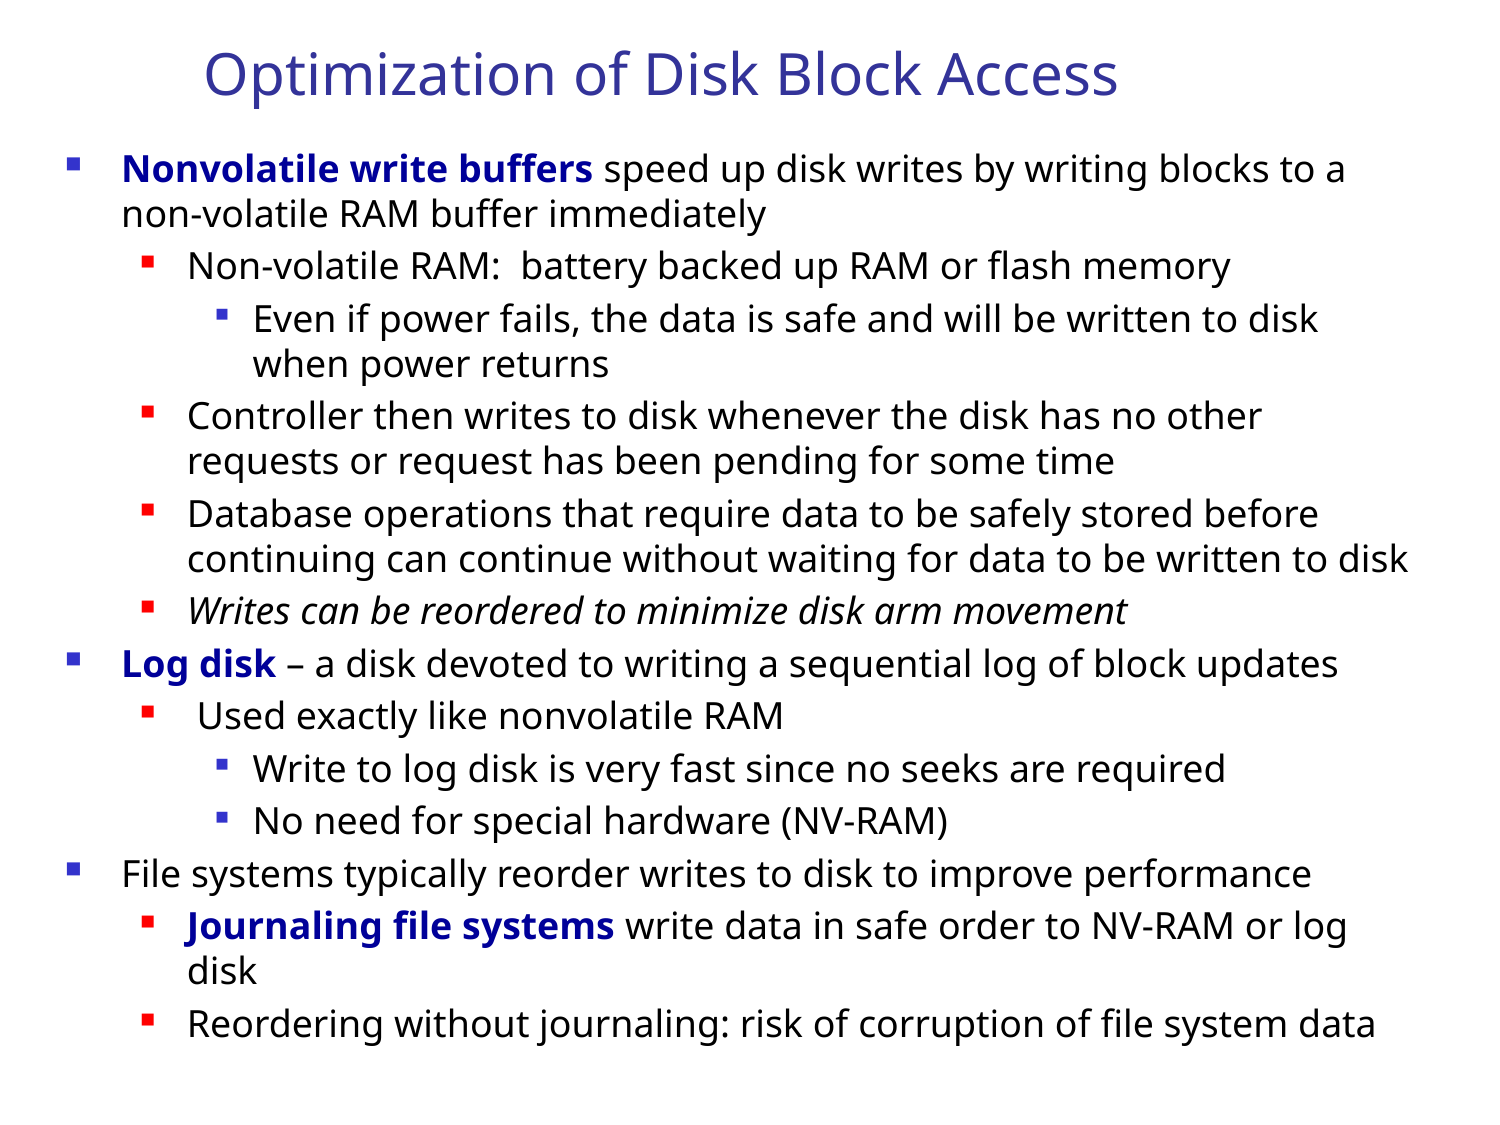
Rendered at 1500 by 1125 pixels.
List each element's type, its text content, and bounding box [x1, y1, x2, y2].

list Nonvolatile write buffers speed up disk writes by writing blocks to a non-volatile RAM buffer immediately Non-volatile RAM: battery backed up RAM or flash memory Even if power fails, the data is safe and will be written to disk when power returns Controller then writes to disk whenever the disk has no other requests or request has been pending for some time Database operations that require data to be safely stored before continuing can continue without waiting for data to be written to disk Writes can be reordered to minimize disk arm movement Log disk – a disk devoted to writing a sequential log of block updates Used exactly like nonvolatile RAM Write to log disk is very fast since no seeks are required No need for special hardware (NV-RAM) File systems typically reorder writes to disk to improve performance Journaling file systems write data in safe order to NV-RAM or log disk Reordering without journaling: risk of corruption of file system data [49, 137, 1434, 1061]
title Optimization of Disk Block Access [188, 101, 1468, 113]
